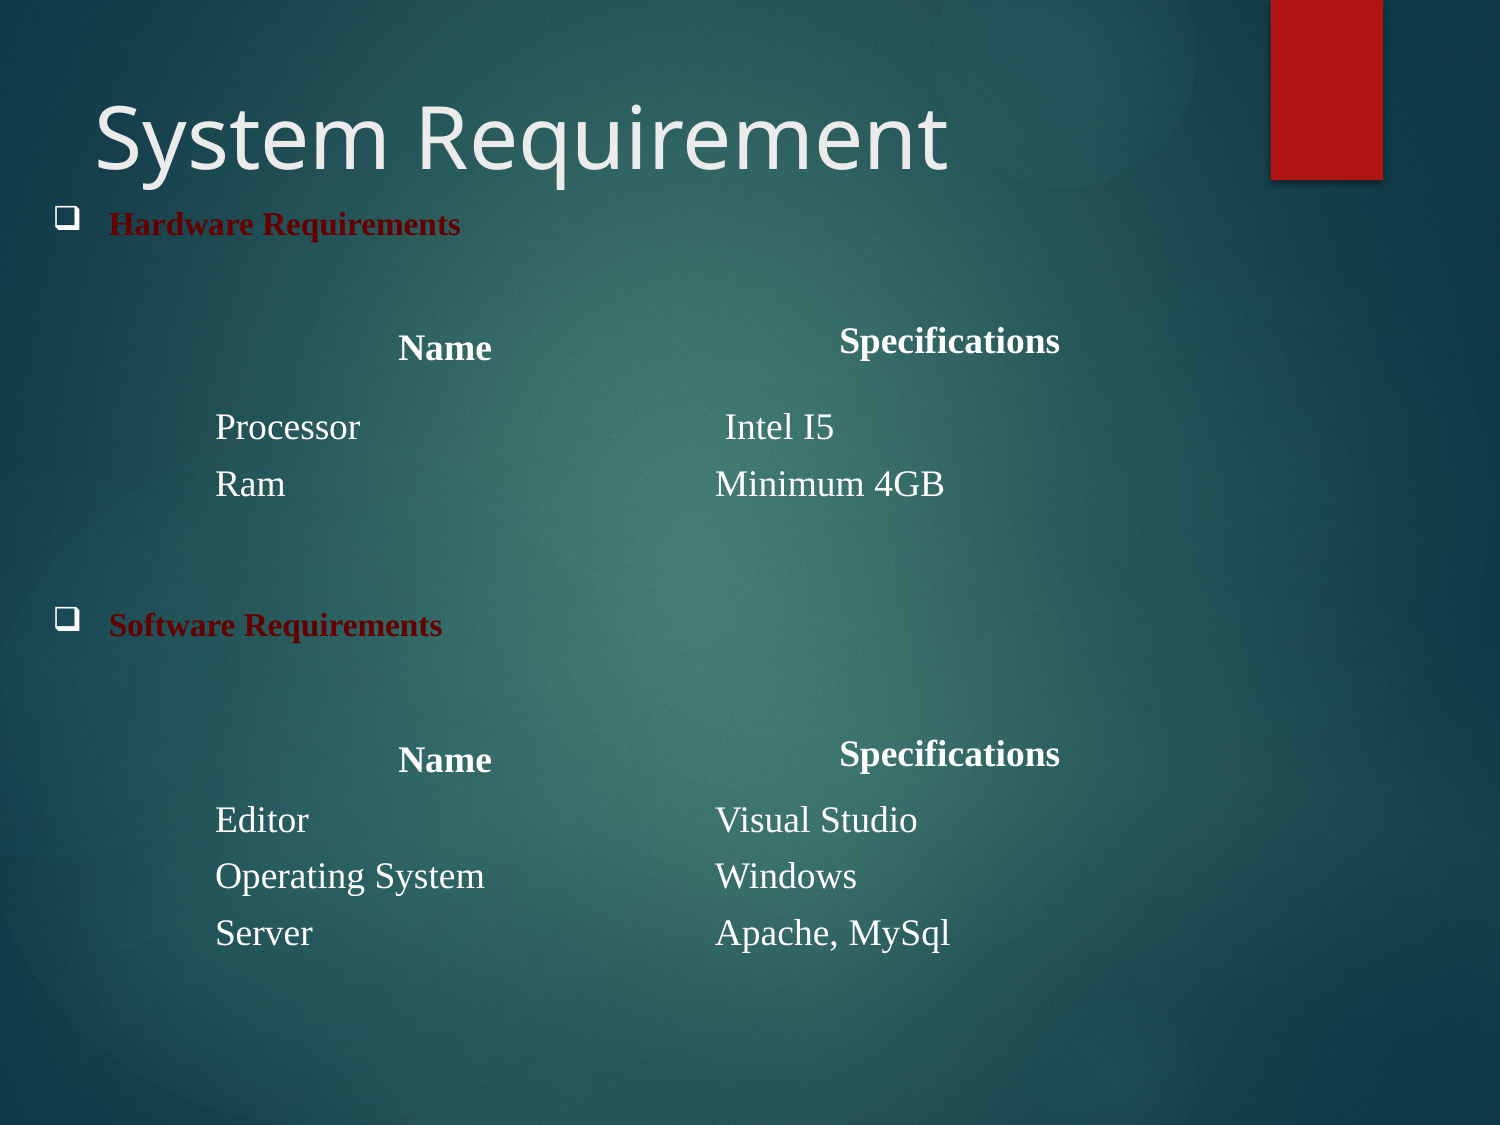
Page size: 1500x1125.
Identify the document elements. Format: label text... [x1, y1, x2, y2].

table_cell Ram [200, 455, 700, 512]
text_box Software Requirements [37, 588, 1253, 689]
table_cell Apache, MySql [700, 904, 1200, 961]
table_cell Minimum 4GB [700, 455, 1200, 512]
table_cell Editor [200, 791, 700, 848]
table_header Name [200, 313, 700, 399]
table_cell Processor [200, 399, 700, 455]
title System Requirement [79, 74, 1237, 187]
table_cell Operating System [200, 848, 700, 904]
table_cell Visual Studio [700, 791, 1200, 848]
table_cell Windows [700, 848, 1200, 904]
table_header Specifications [700, 313, 1200, 399]
table_cell Intel I5 [700, 399, 1200, 455]
text_box Hardware Requirements [37, 187, 1253, 288]
table_header Name [200, 725, 700, 791]
table_header Specifications [700, 725, 1200, 791]
table_cell Server [200, 904, 700, 961]
